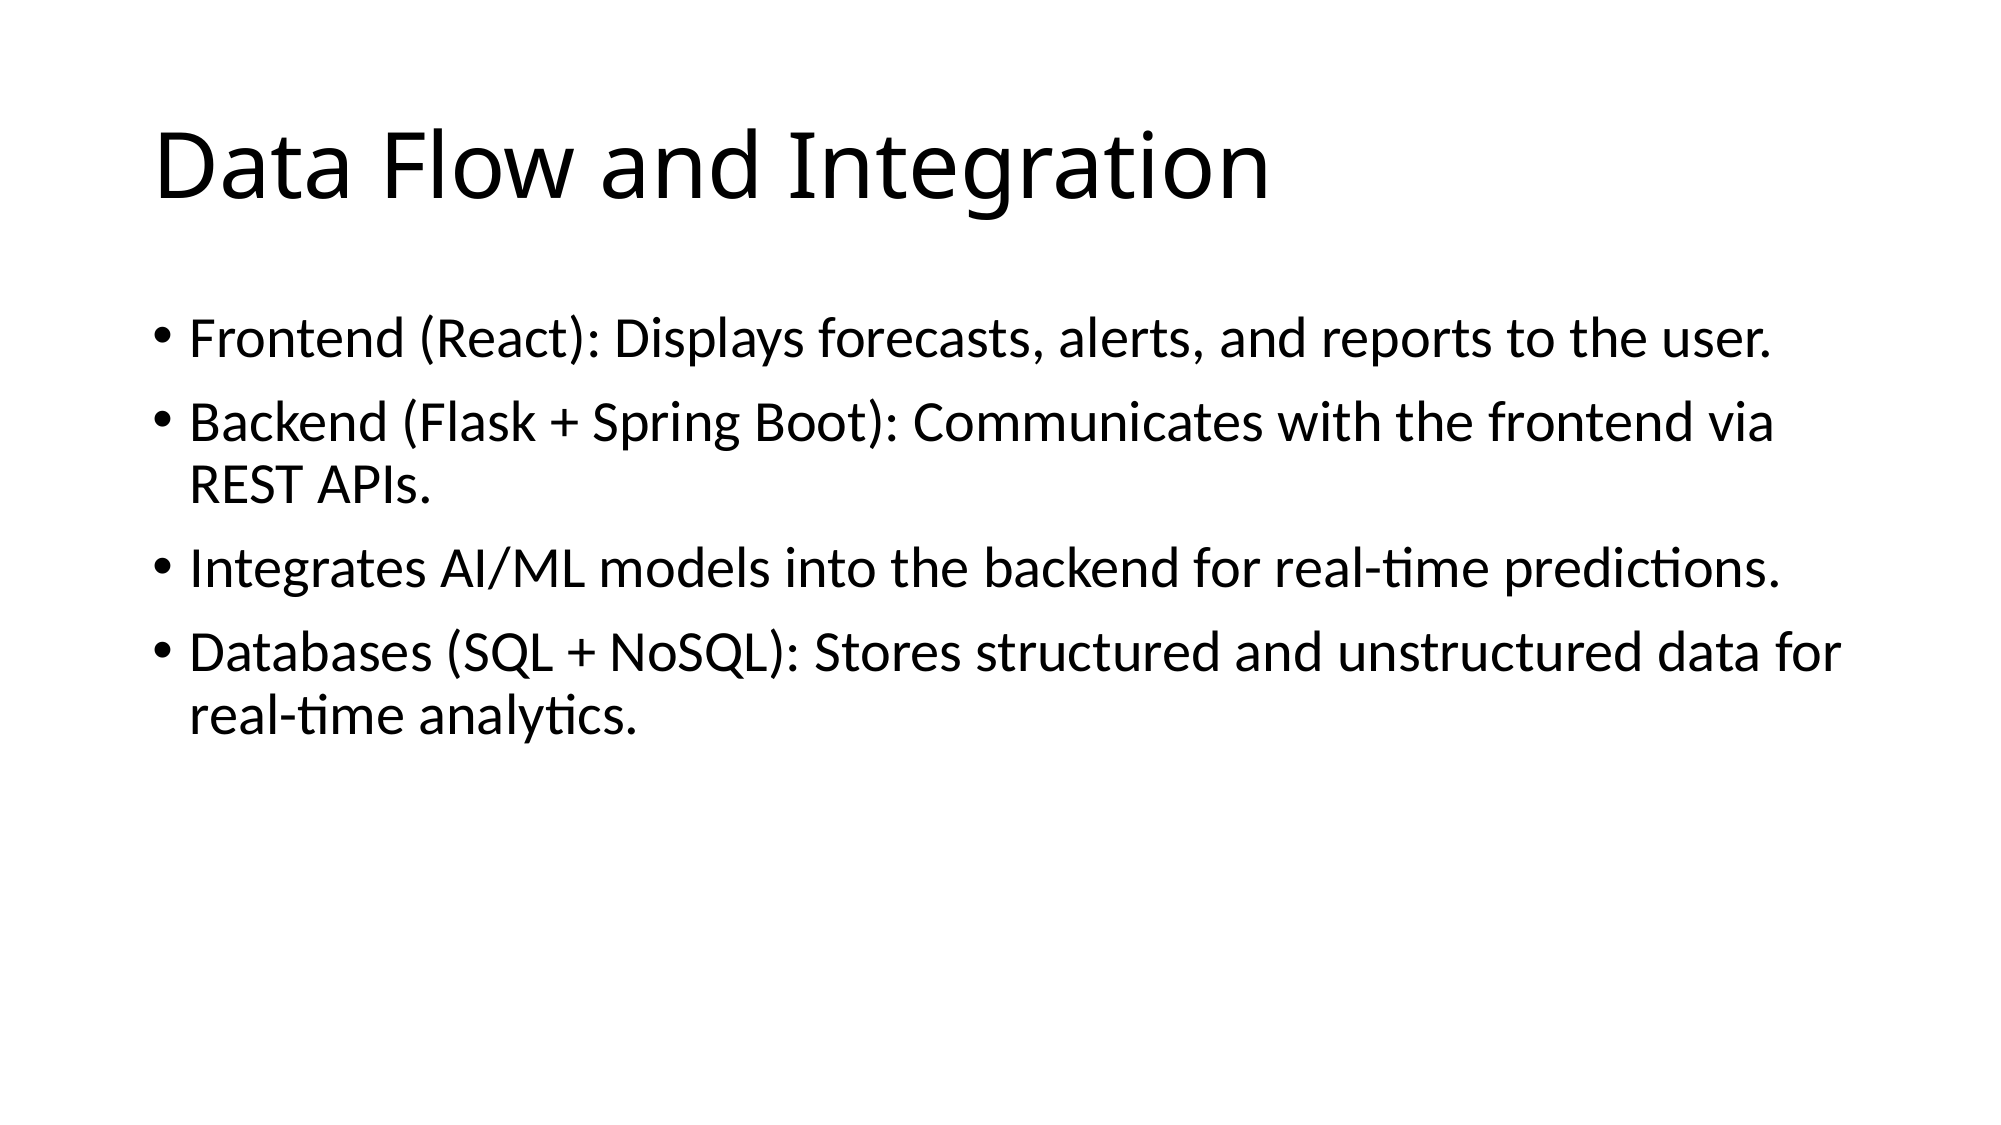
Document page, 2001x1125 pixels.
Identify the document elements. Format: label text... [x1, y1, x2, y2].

title Data Flow and Integration [137, 59, 1863, 278]
list Frontend (React): Displays forecasts, alerts, and reports to the user. Backend (Flask + Spring Boot): Communicates with the frontend via REST APIs. Integrates AI/ML models into the backend for real-time predictions. Databases (SQL + NoSQL): Stores structured and unstructured data for real-time analytics. [137, 299, 1863, 1014]
